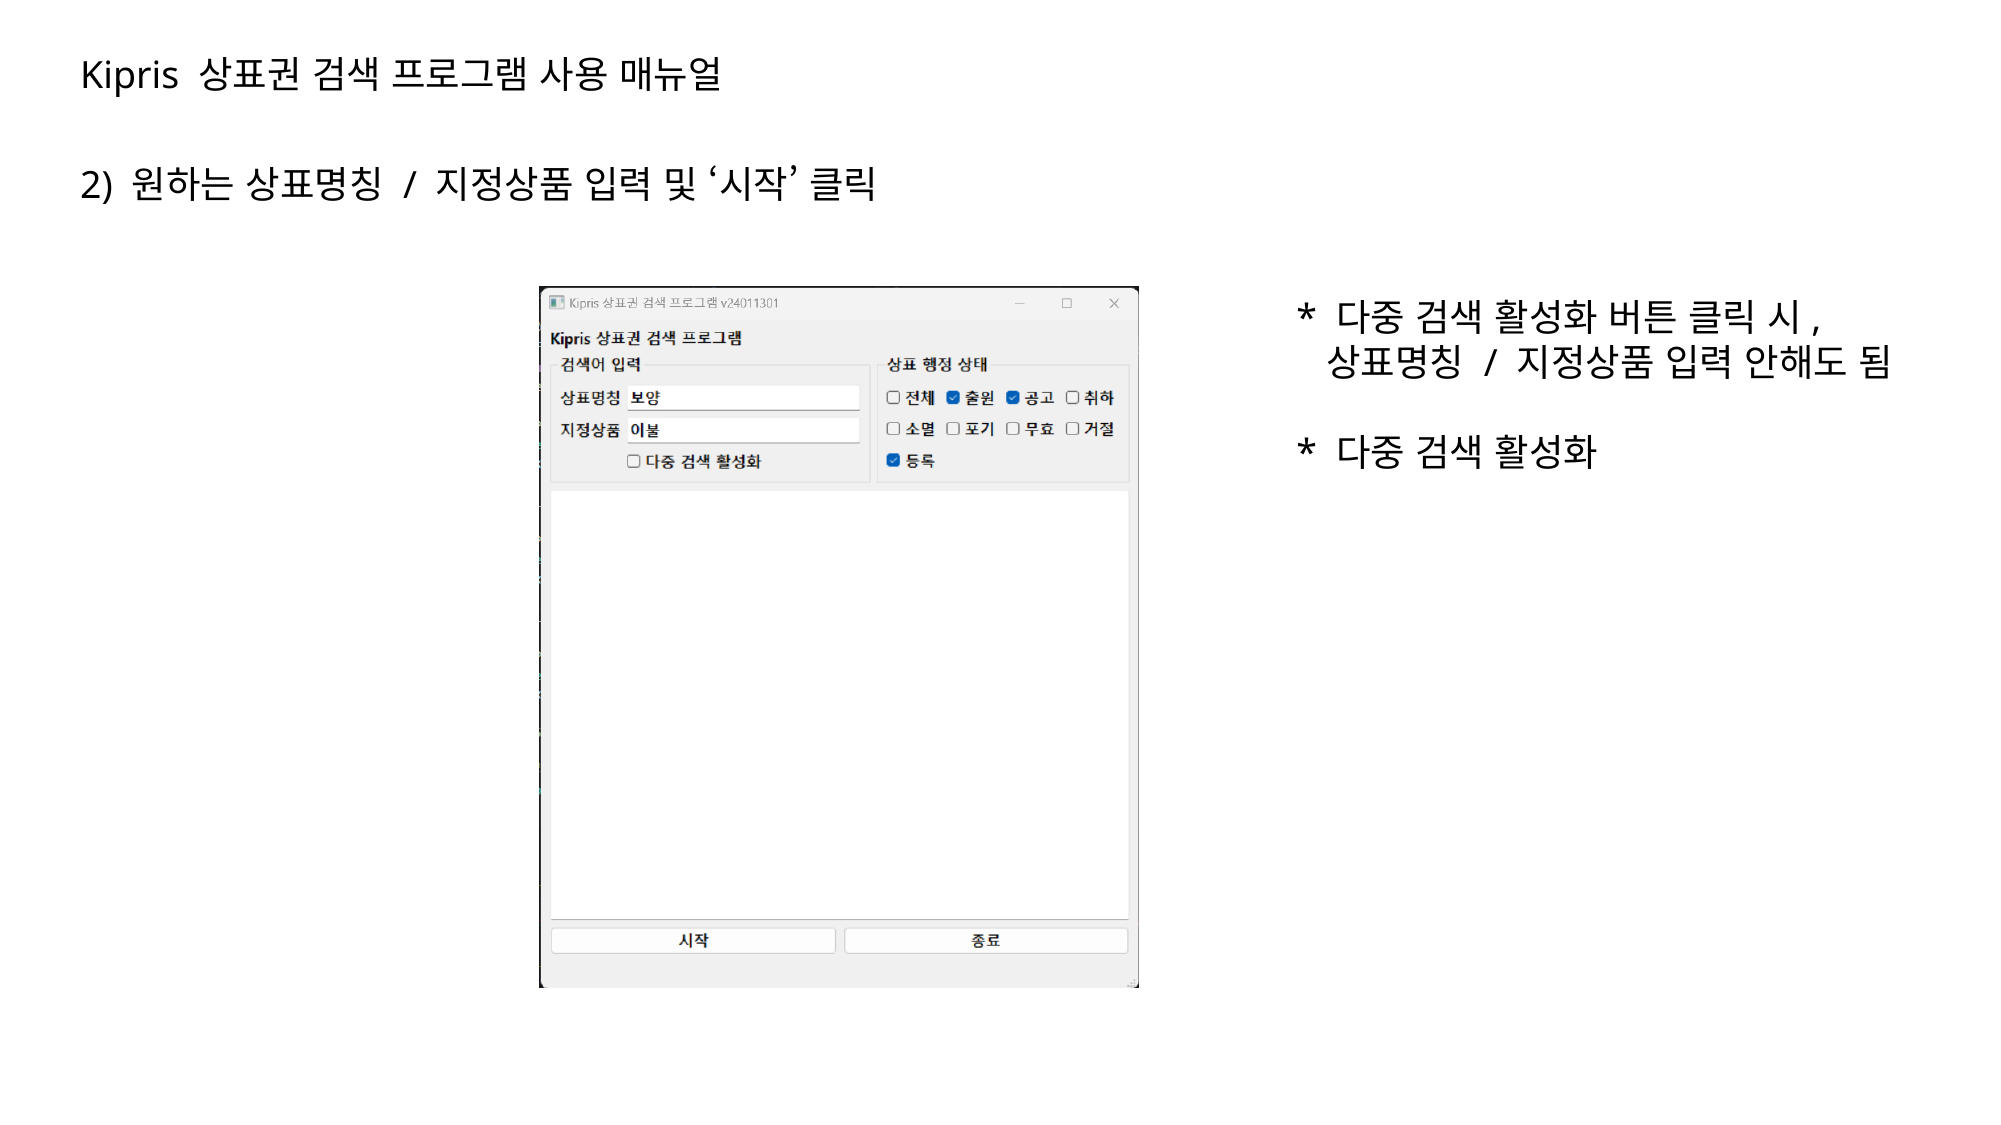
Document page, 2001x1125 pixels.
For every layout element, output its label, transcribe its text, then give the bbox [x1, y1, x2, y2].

text_box Kipris 상표권 검색 프로그램 사용 매뉴얼 [65, 43, 825, 104]
picture [539, 286, 1139, 988]
text_box * 다중 검색 활성화 버튼 클릭 시, 상표명칭 / 지정상품 입력 안해도 됨 * 다중 검색 활성화 [1281, 286, 1980, 482]
text_box 2) 원하는 상표명칭 / 지정상품 입력 및 ‘시작’ 클릭 [65, 154, 1620, 214]
